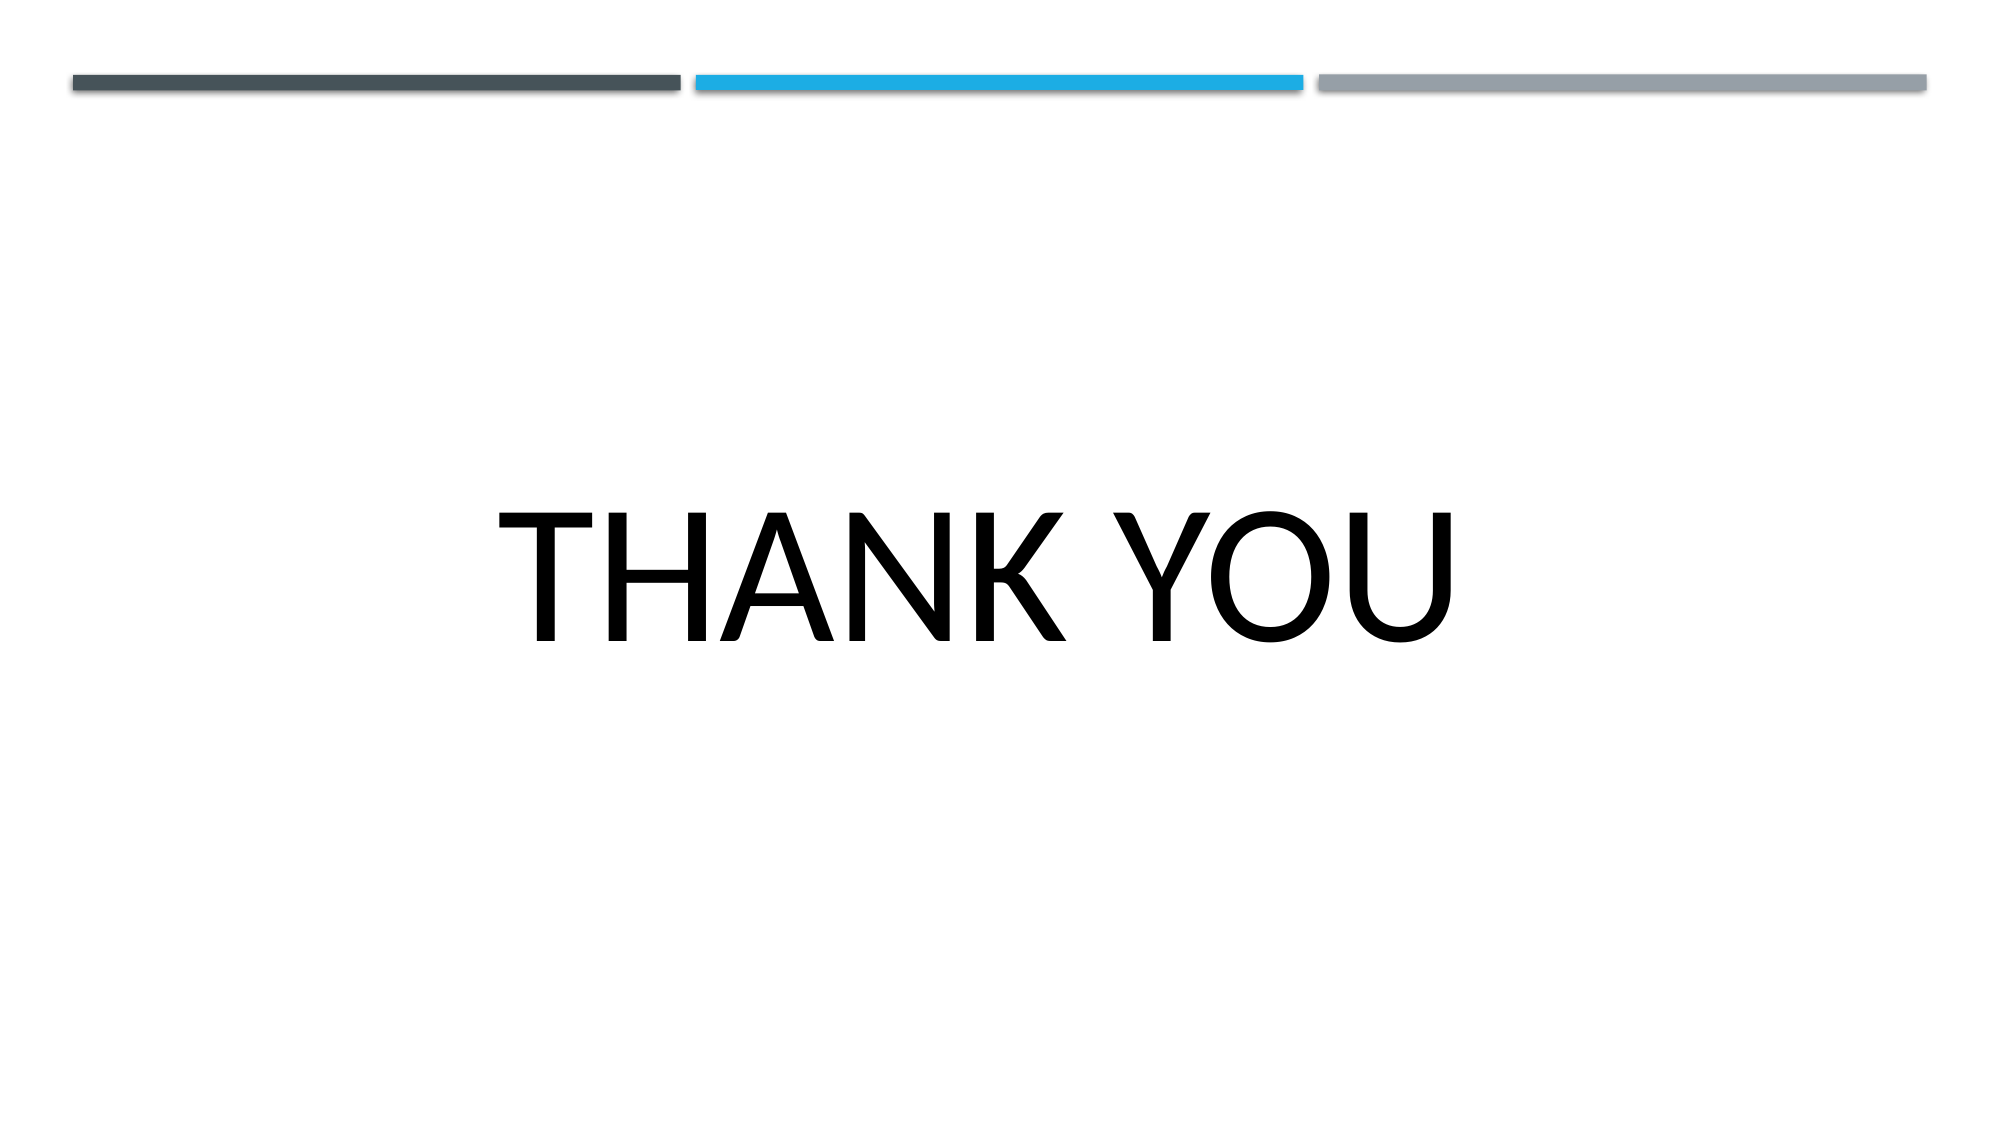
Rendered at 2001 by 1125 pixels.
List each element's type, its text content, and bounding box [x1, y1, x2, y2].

text_box THANK YOU [483, 433, 1657, 689]
